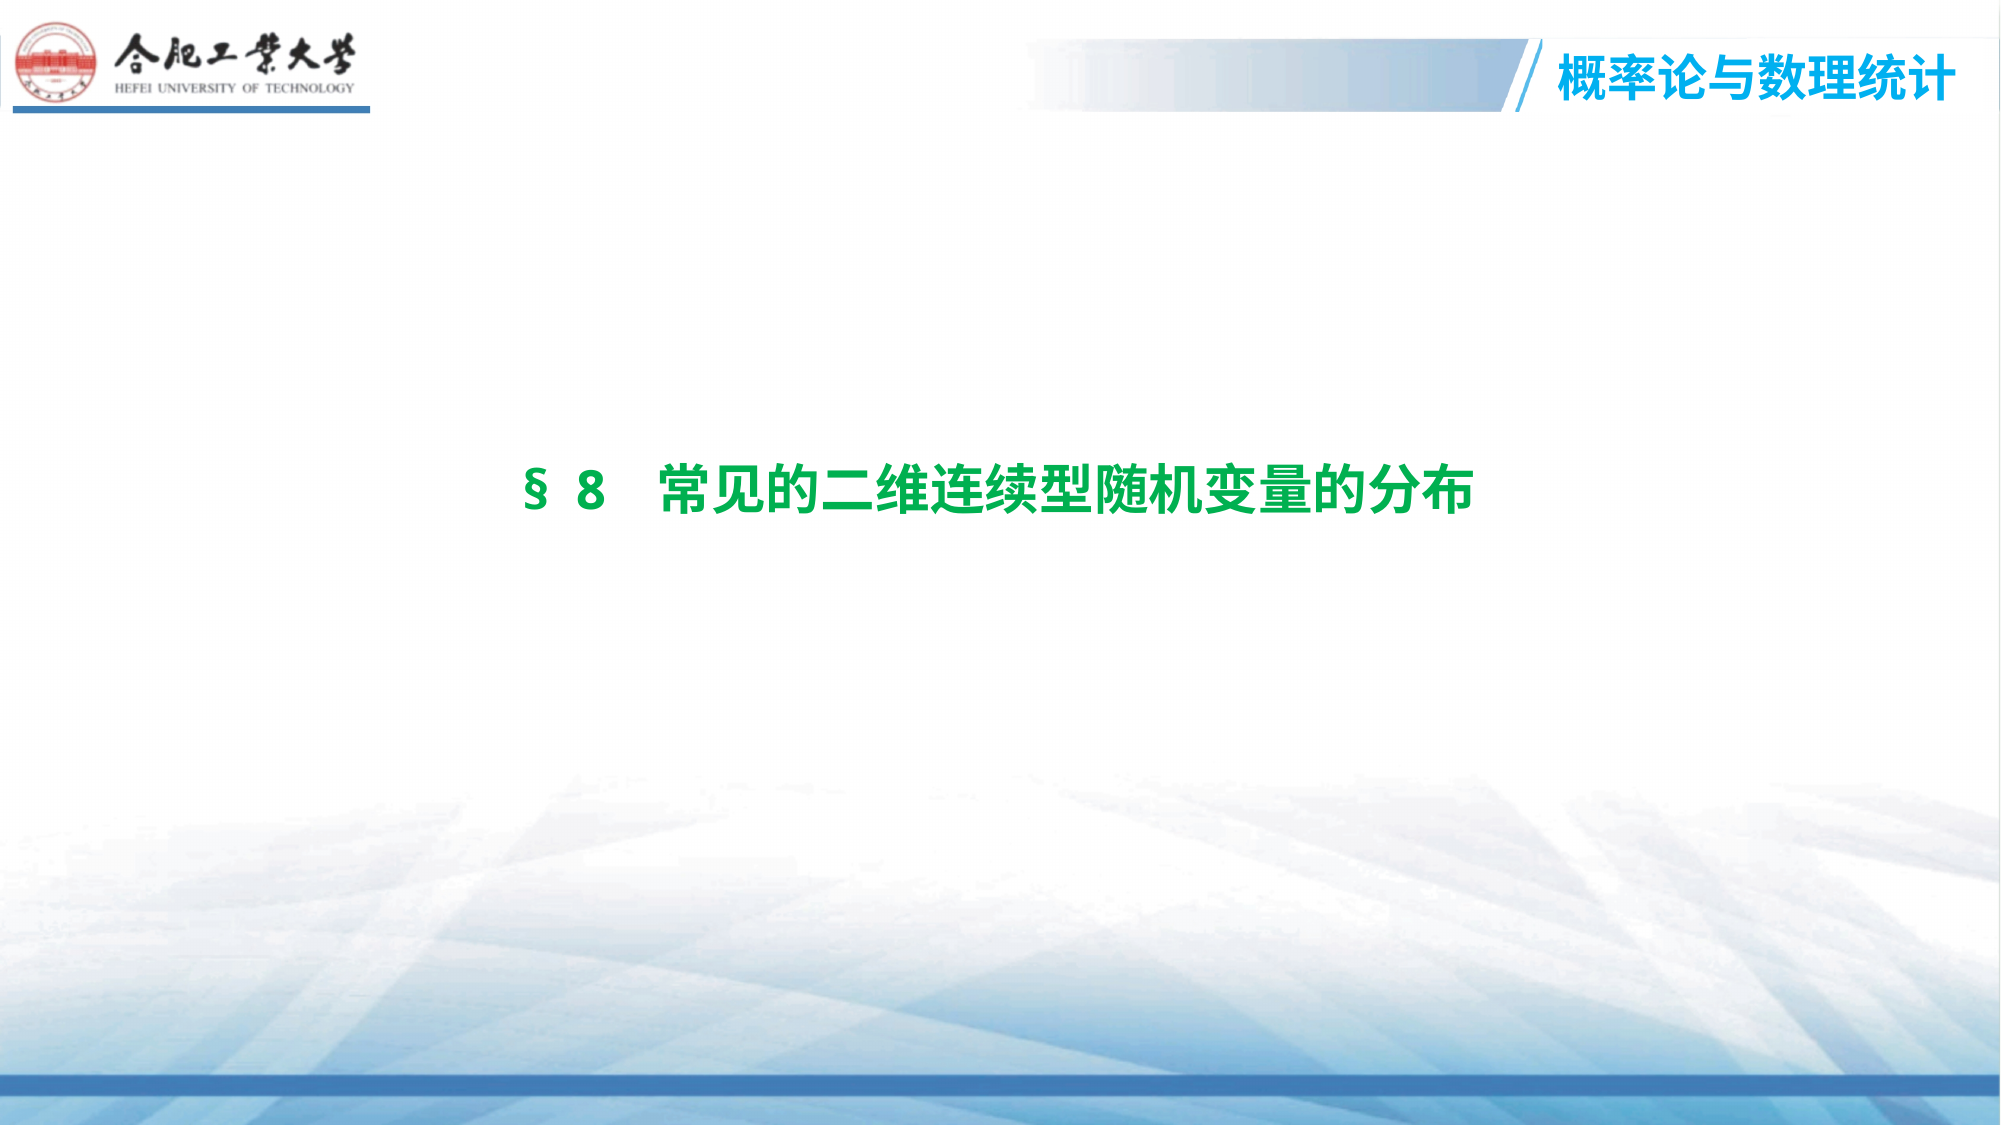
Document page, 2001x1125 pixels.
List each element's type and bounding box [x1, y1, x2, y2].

picture [0, 0, 2001, 1125]
text_box [312, 455, 1688, 526]
